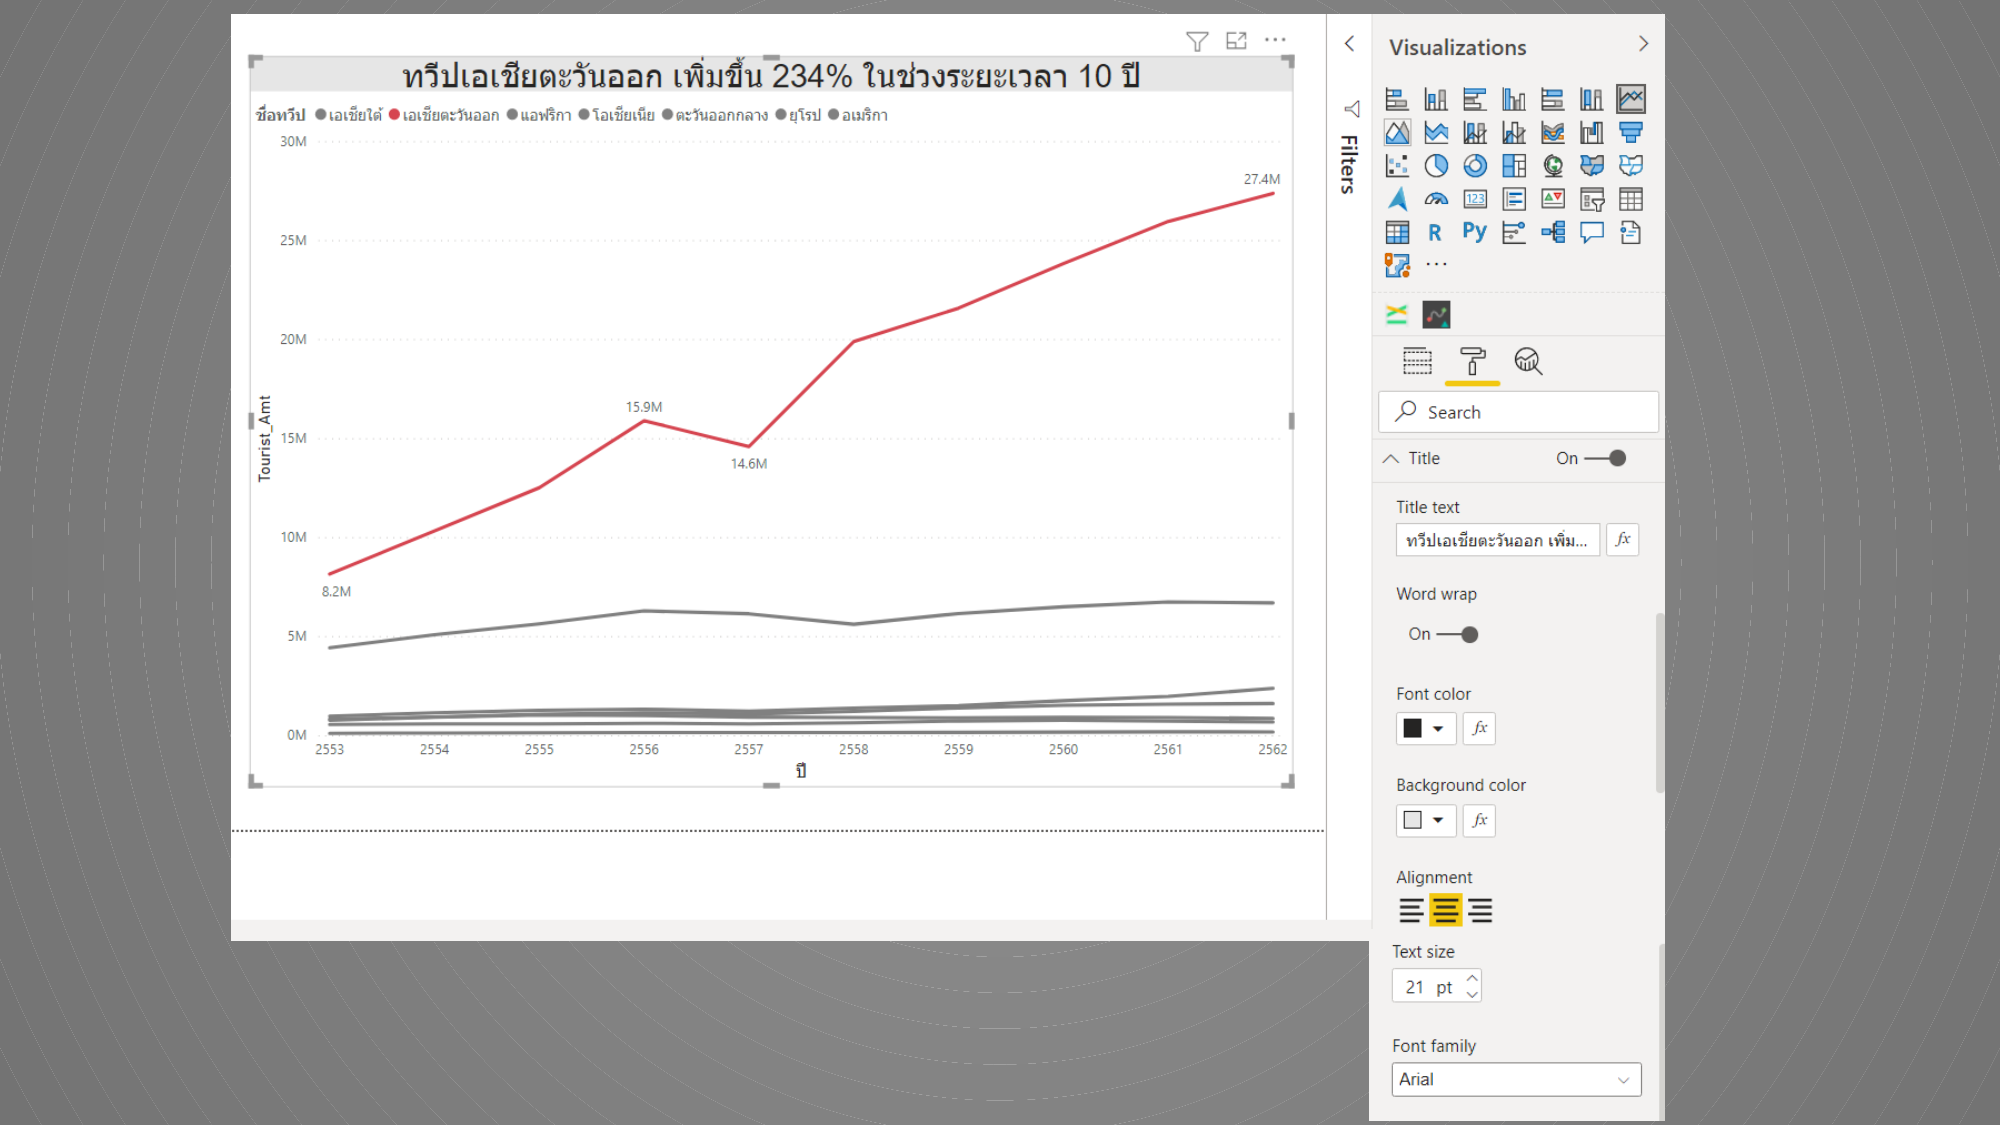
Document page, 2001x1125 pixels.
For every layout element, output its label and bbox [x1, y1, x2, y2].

text_box [231, 14, 1665, 1121]
